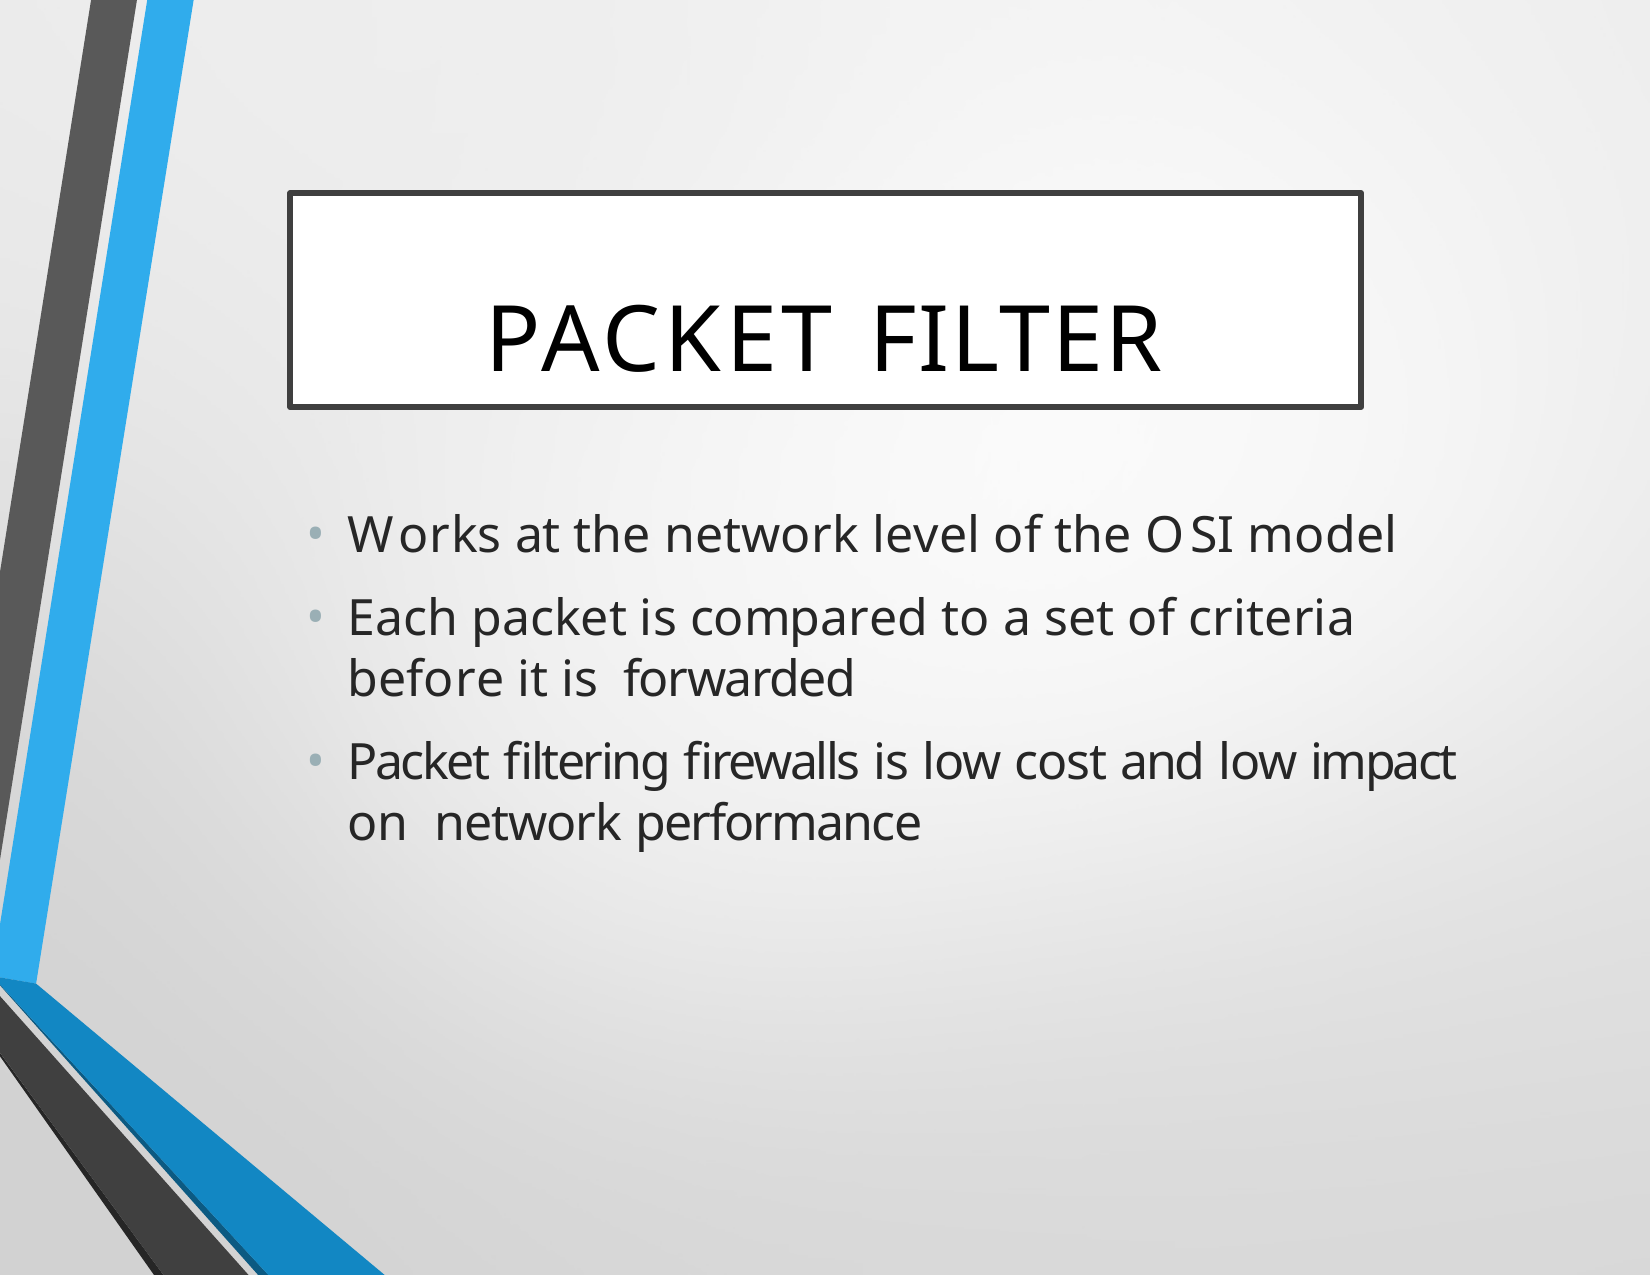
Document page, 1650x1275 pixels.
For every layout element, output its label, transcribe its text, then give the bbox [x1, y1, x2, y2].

text_box Works at the network level of the OSI model Each packet is compared to a set of criteria before it is forwarded Packet filtering firewalls is low cost and low impact on network performance [304, 476, 1513, 851]
title PACKET FILTER [290, 193, 1362, 408]
